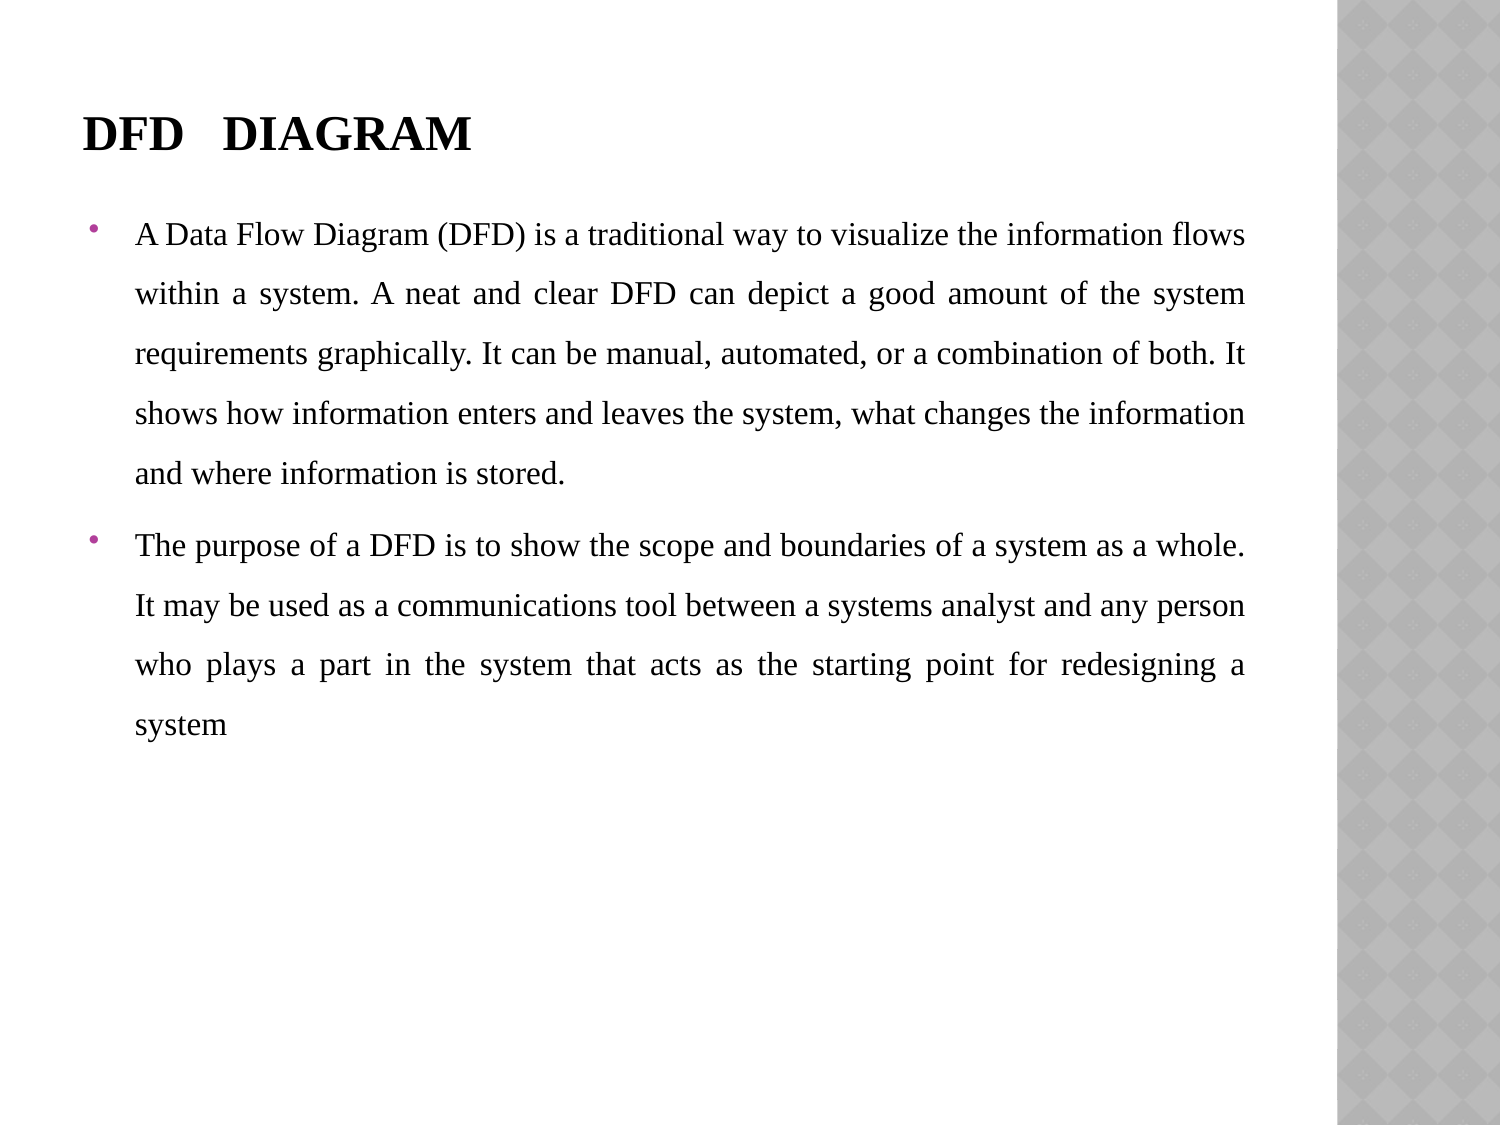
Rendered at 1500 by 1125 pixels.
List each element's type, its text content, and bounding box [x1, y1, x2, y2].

list A Data Flow Diagram (DFD) is a traditional way to visualize the information flows within a system. A neat and clear DFD can depict a good amount of the system requirements graphically. It can be manual, automated, or a combination of both. It shows how information enters and leaves the system, what changes the information and where information is stored. The purpose of a DFD is to show the scope and boundaries of a system as a whole. It may be used as a communications tool between a systems analyst and any person who plays a part in the system that acts as the starting point for redesigning a system [75, 184, 1263, 980]
title DFD diagram [75, 52, 1263, 161]
